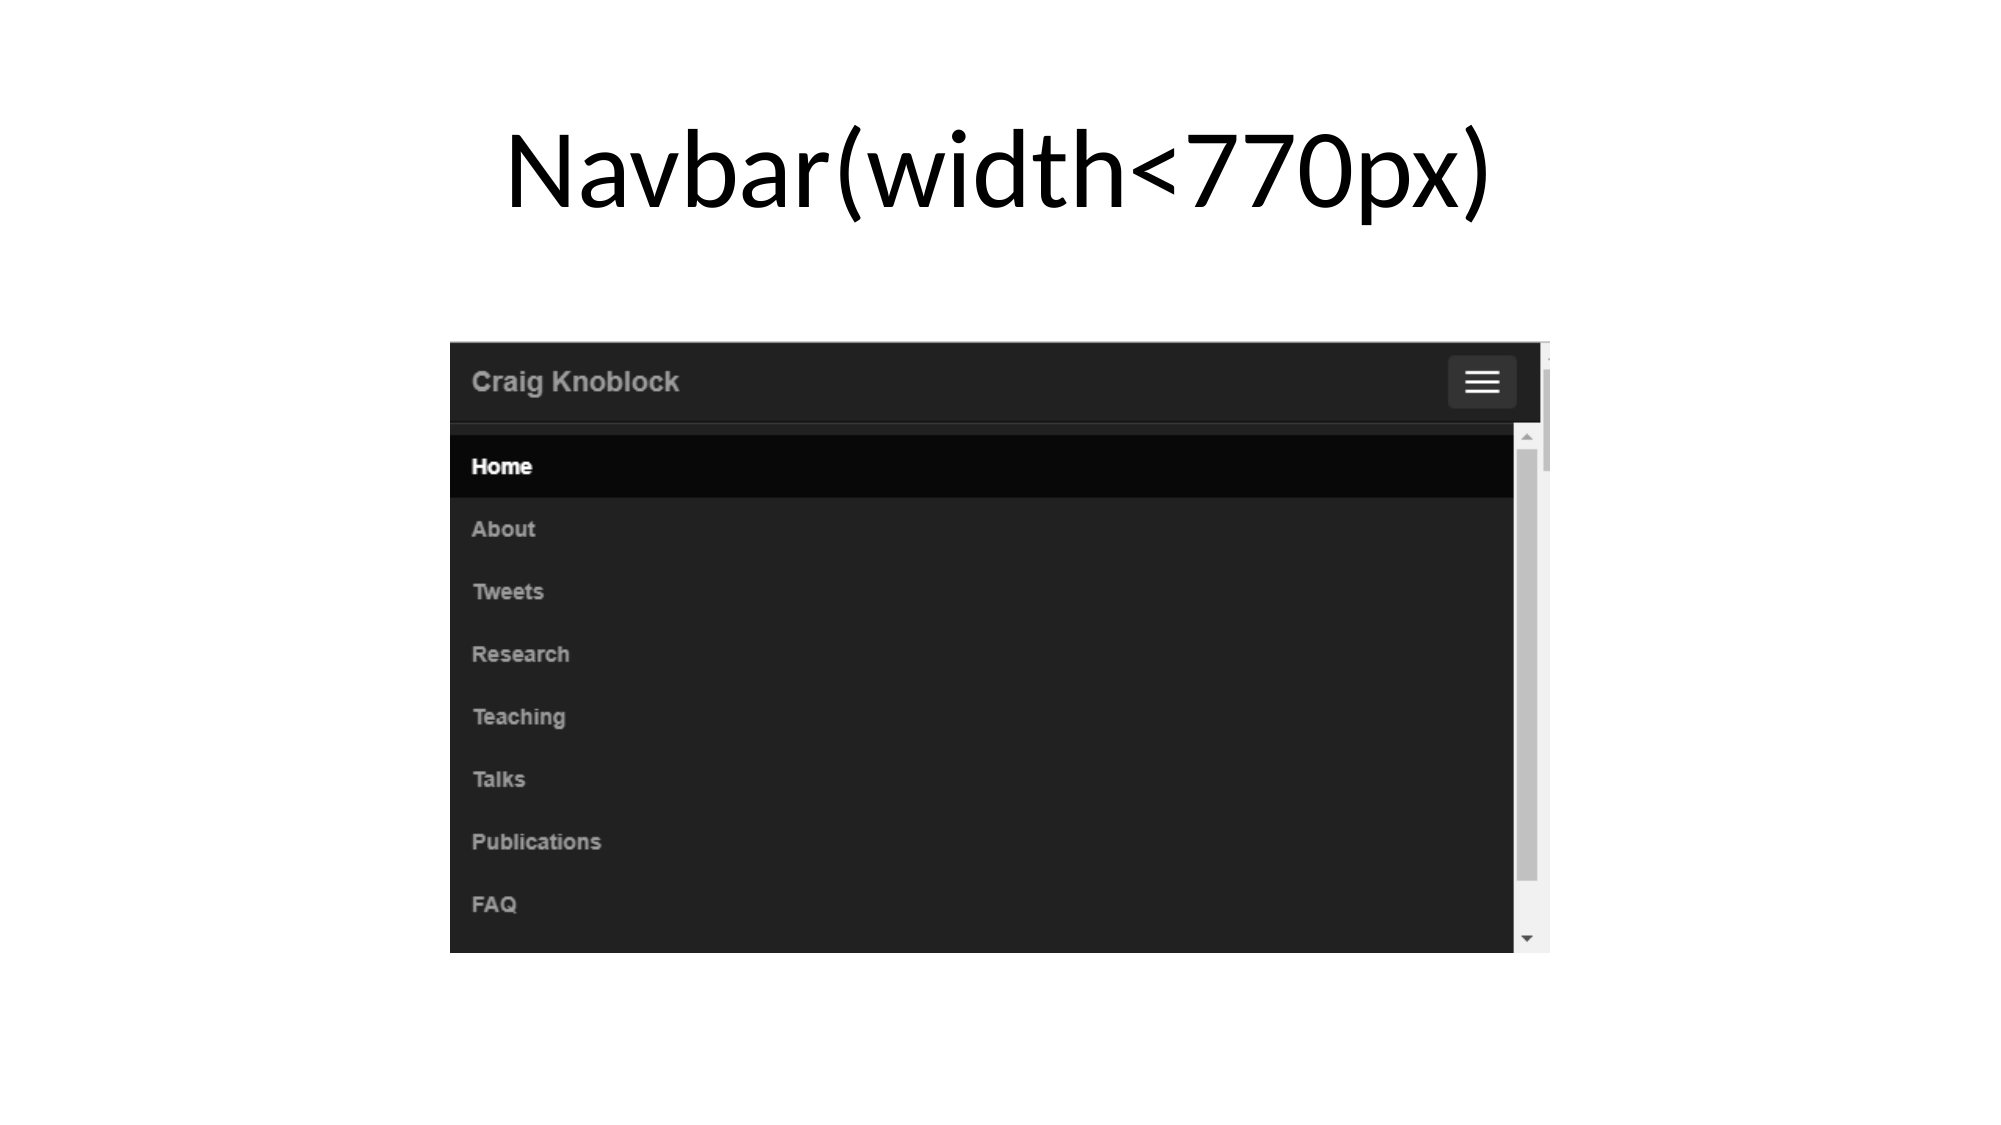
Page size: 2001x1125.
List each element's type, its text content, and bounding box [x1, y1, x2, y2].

text_box Navbar(width<770px) [489, 87, 1510, 238]
picture [450, 340, 1550, 953]
